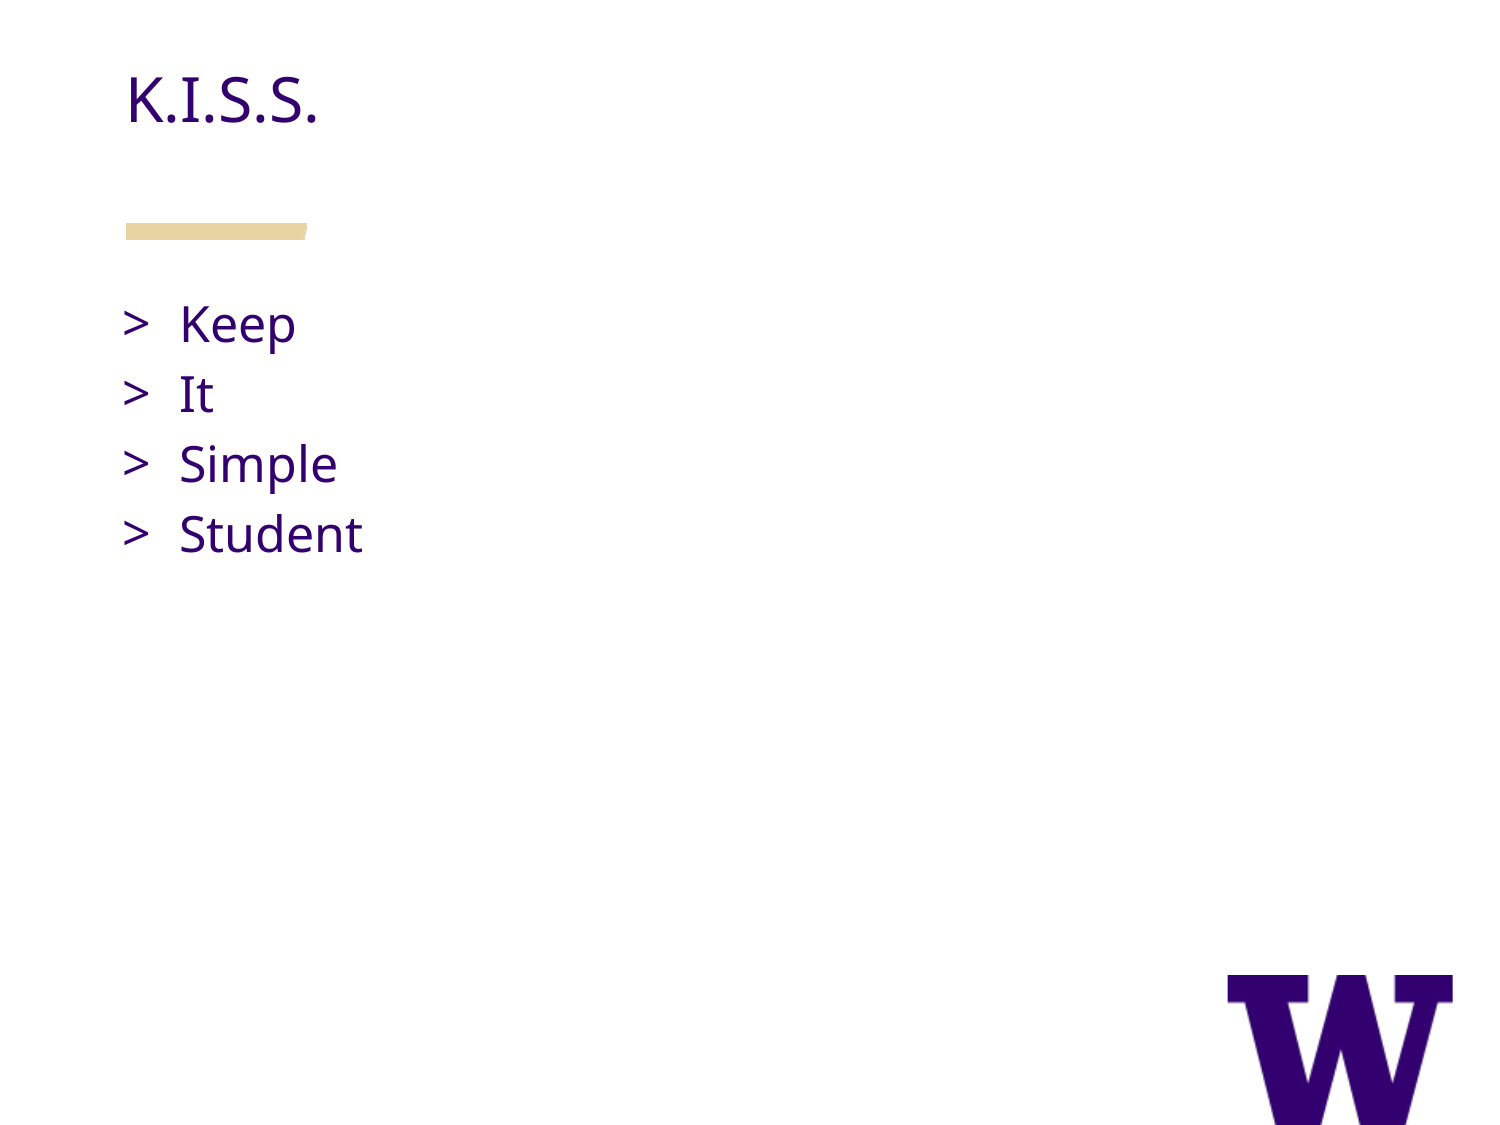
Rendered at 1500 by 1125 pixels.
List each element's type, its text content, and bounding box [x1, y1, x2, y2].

list Keep It Simple Student [108, 284, 1453, 944]
list K.I.S.S. [110, 60, 1453, 224]
